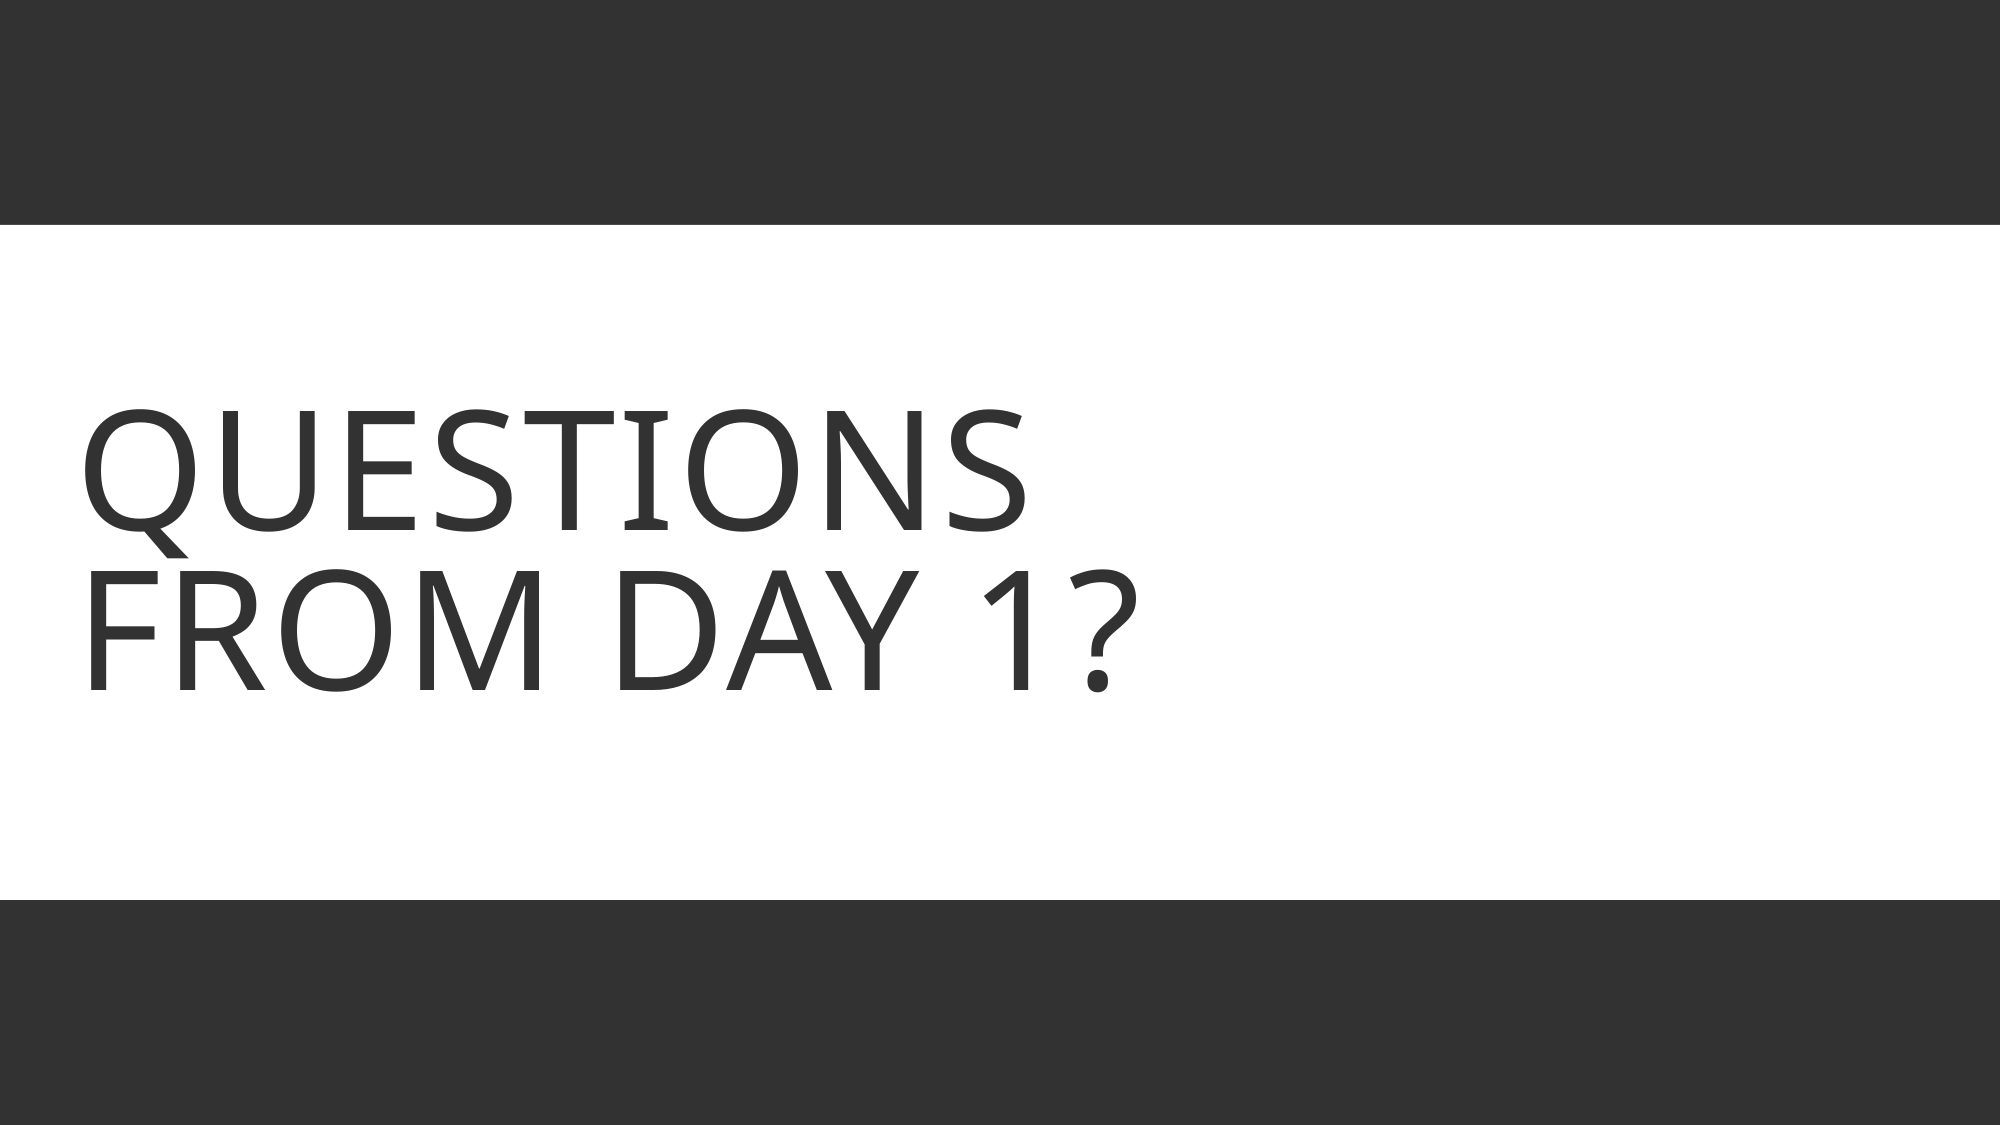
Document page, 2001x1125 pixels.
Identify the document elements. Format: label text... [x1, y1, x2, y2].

text_box [0, 901, 2000, 1125]
text_box [0, 0, 2000, 224]
title Questions From Day 1? [60, 277, 1507, 848]
text_box [0, 224, 2000, 901]
